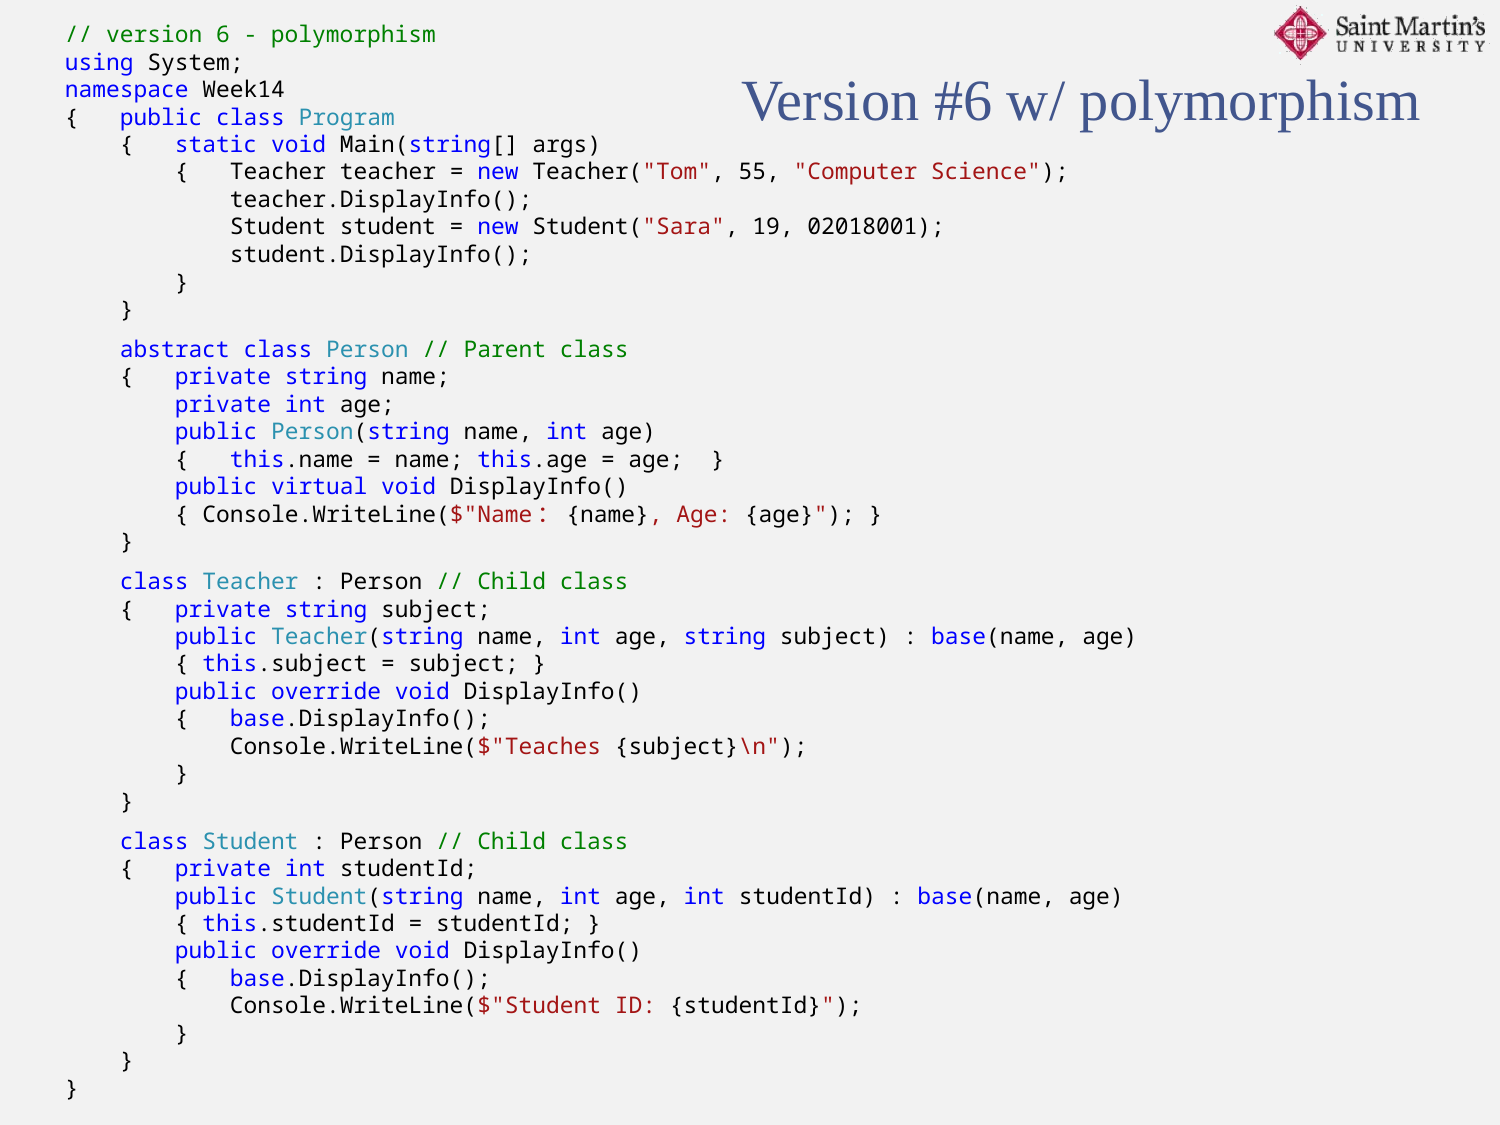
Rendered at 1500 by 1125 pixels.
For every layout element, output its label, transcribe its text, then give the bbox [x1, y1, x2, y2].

text_box // version 6 - polymorphism using System; namespace Week14 { public class Program { static void Main(string[] args) { Teacher teacher = new Teacher("Tom", 55, "Computer Science"); teacher.DisplayInfo(); Student student = new Student("Sara", 19, 02018001); student.DisplayInfo(); } } abstract class Person // Parent class { private string name; private int age; public Person(string name, int age) { this.name = name; this.age = age; } public virtual void DisplayInfo() { Console.WriteLine($"Name：{name}, Age: {age}"); } } class Teacher : Person // Child class { private string subject; public Teacher(string name, int age, string subject) : base(name, age) { this.subject = subject; } public override void DisplayInfo() { base.DisplayInfo(); Console.WriteLine($"Teaches {subject}\n"); } } class Student : Person // Child class { private int studentId; public Student(string name, int age, int studentId) : base(name, age) { this.studentId = studentId; } public override void DisplayInfo() { base.DisplayInfo(); Console.WriteLine($"Student ID: {studentId}"); } } } [50, 12, 1363, 1109]
picture [1264, 0, 1500, 65]
text_box Version #6 w/ polymorphism [1363, 54, 1463, 175]
